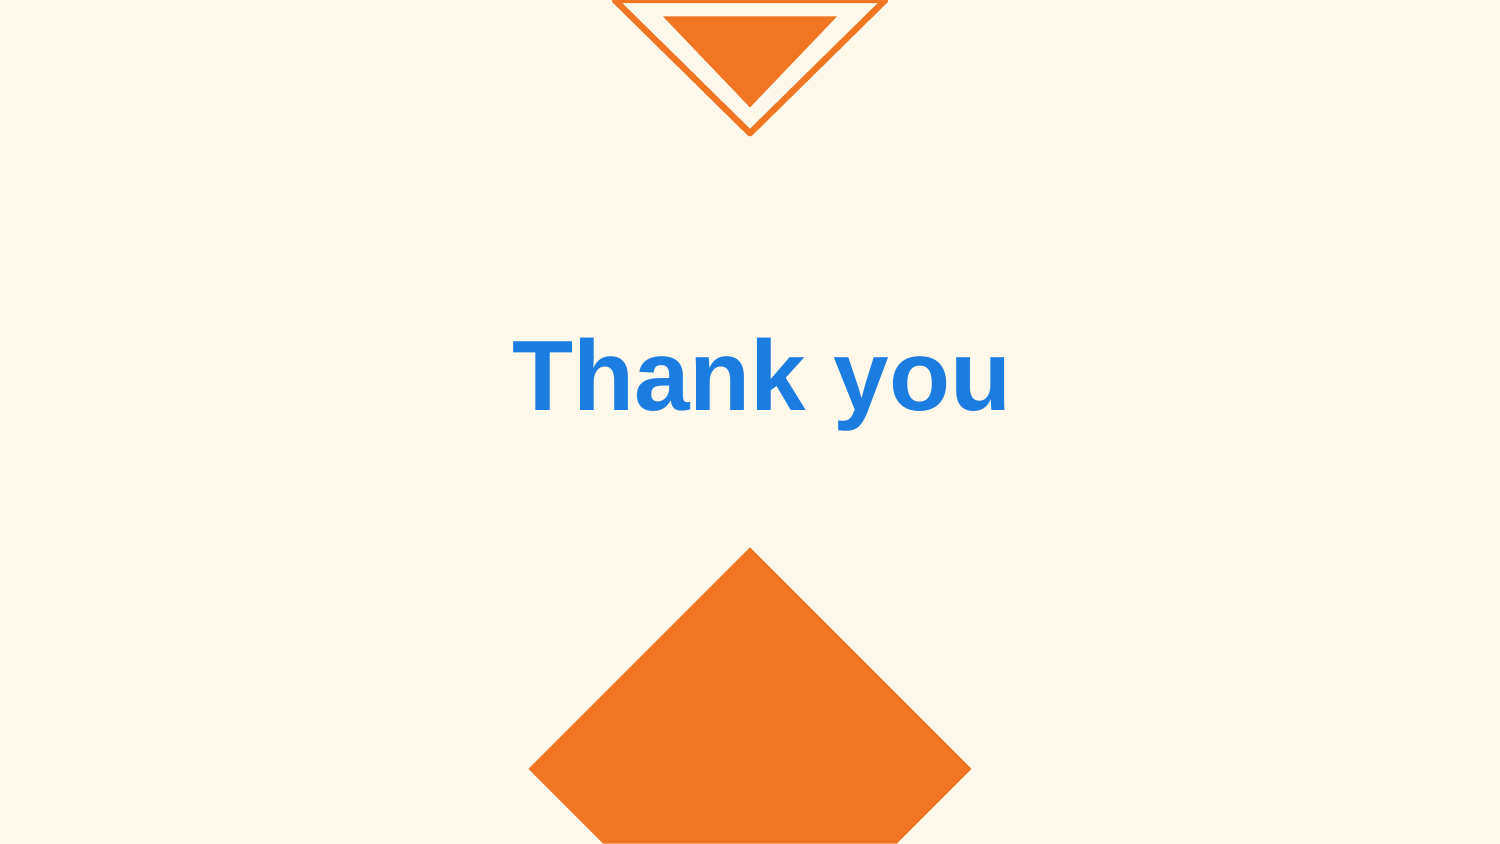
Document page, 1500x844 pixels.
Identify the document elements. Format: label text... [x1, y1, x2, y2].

text_box Thank you [312, 325, 1211, 415]
